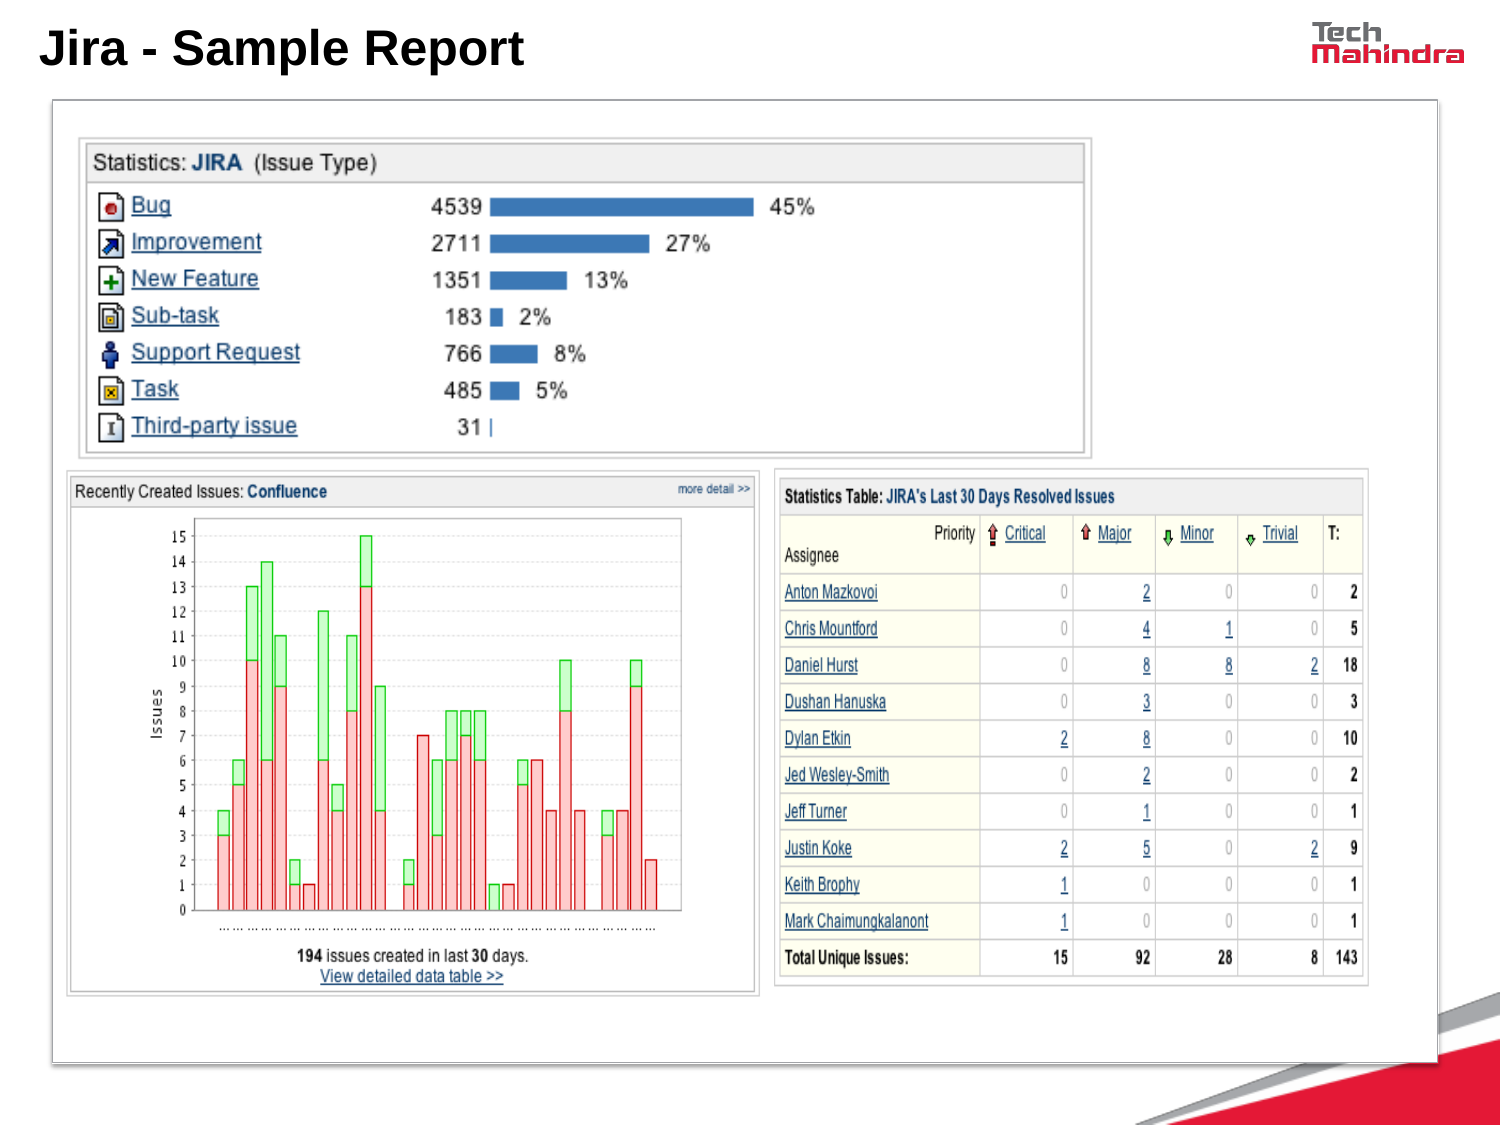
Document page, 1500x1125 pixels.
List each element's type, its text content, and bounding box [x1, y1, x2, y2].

text_box [52, 204, 1438, 1063]
picture [74, 134, 1373, 993]
picture [64, 466, 765, 1005]
picture [1131, 991, 1500, 1125]
title Jira - Sample Report [36, 15, 1463, 204]
text_box [44, 204, 1446, 1074]
